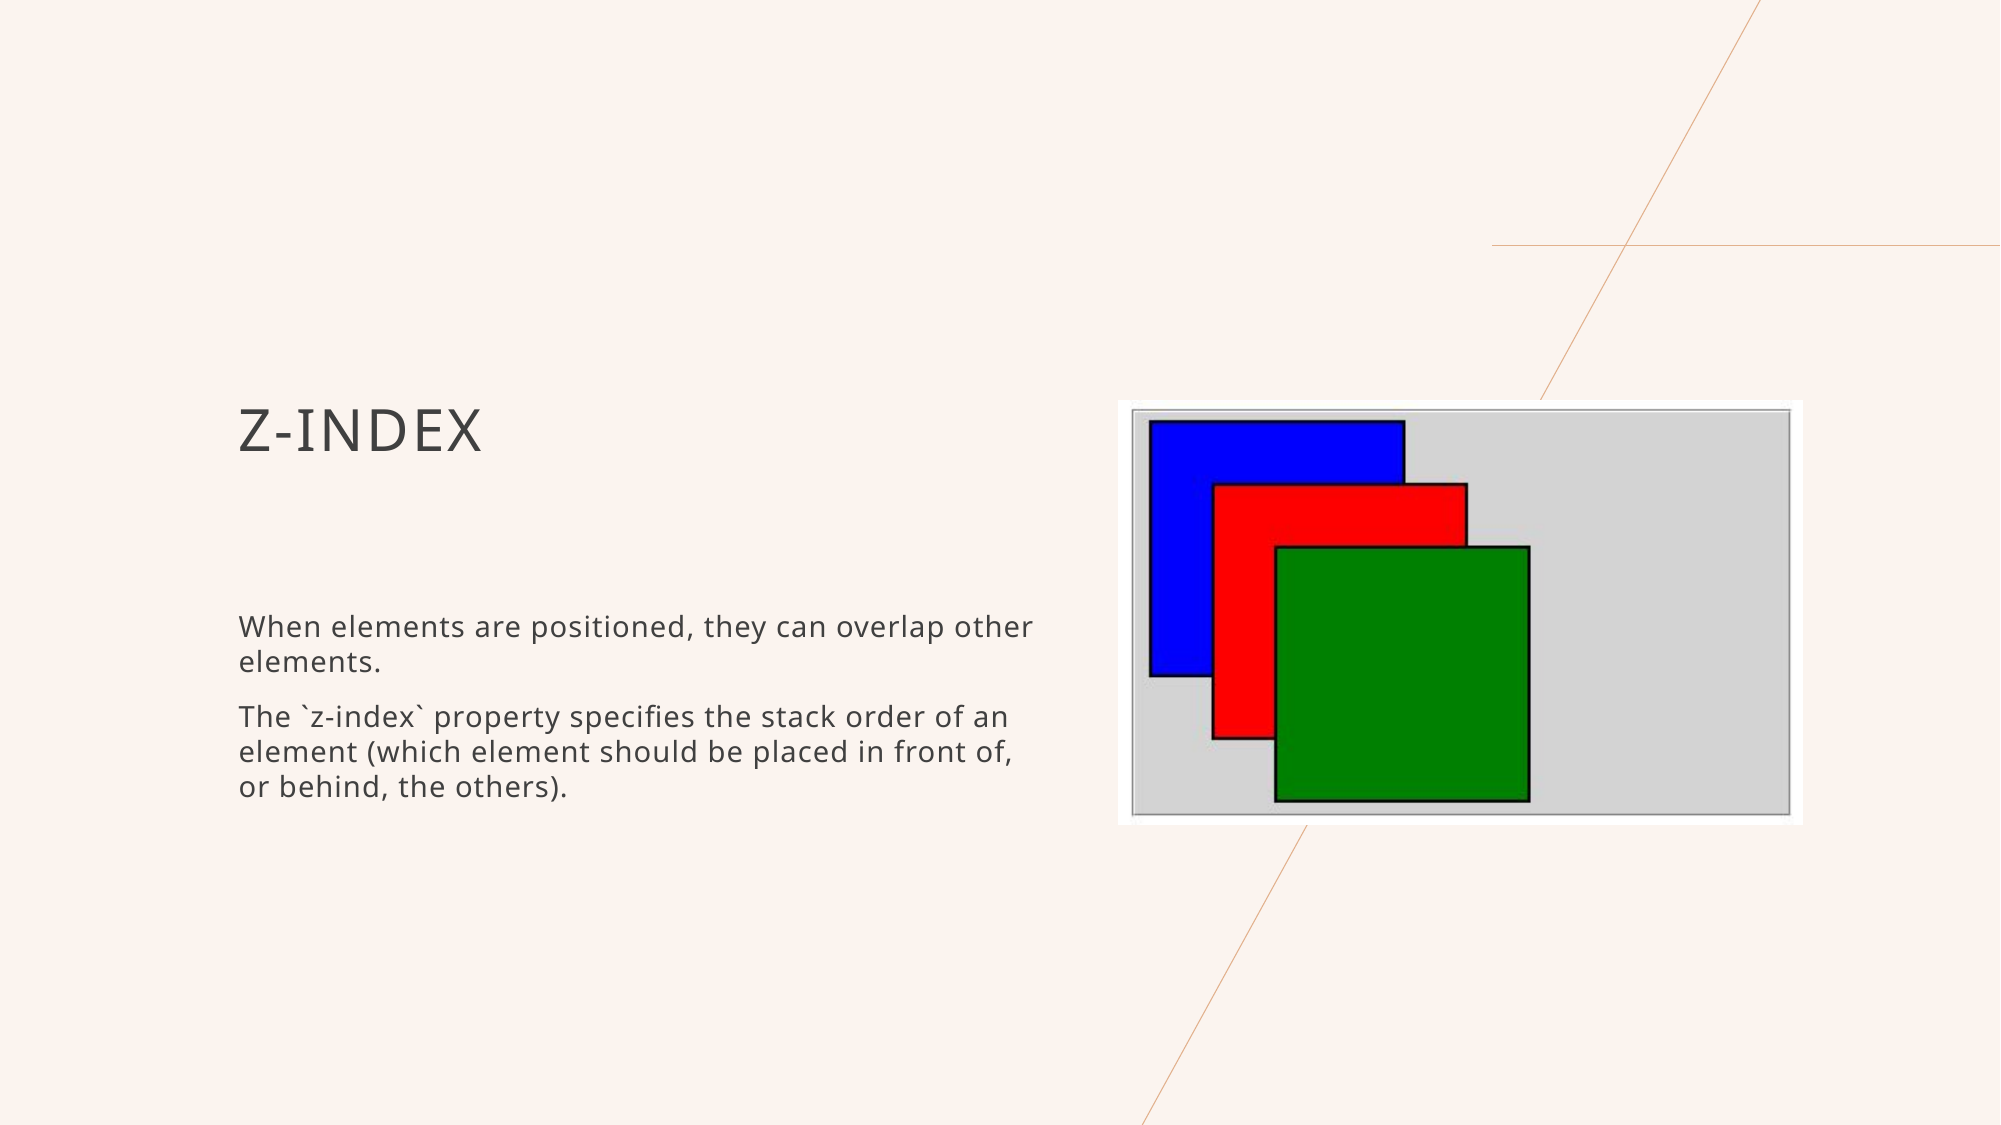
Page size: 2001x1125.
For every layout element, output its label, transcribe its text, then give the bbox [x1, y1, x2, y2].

picture [1118, 400, 1803, 825]
list When elements are positioned, they can overlap other elements. The `z-index` property specifies the stack order of an element (which element should be placed in front of, or behind, the others). [223, 600, 1062, 825]
title Z-index [223, 274, 1062, 472]
